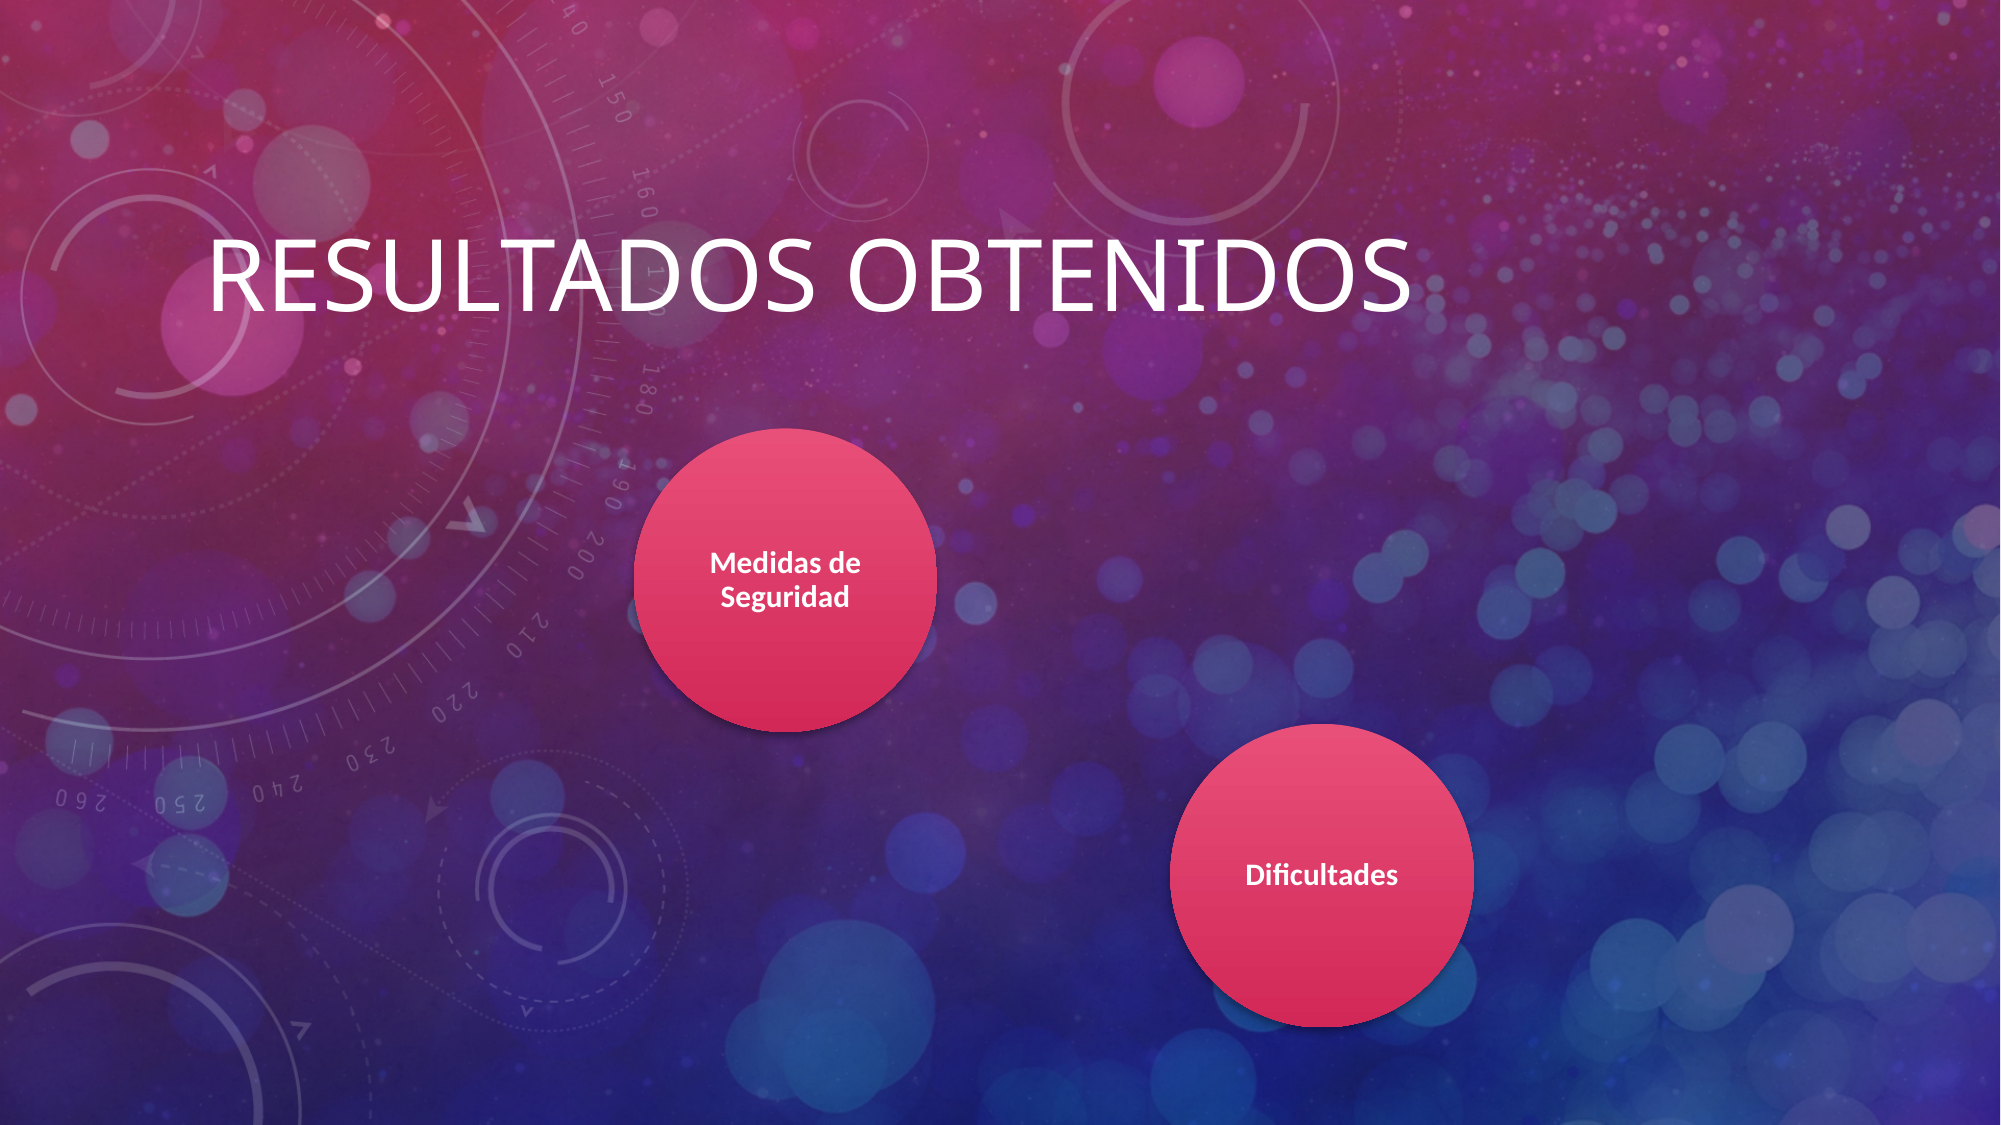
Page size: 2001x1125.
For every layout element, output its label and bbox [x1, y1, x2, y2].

picture [0, 0, 2001, 1125]
text_box [1170, 723, 1475, 1028]
text_box [633, 428, 938, 733]
